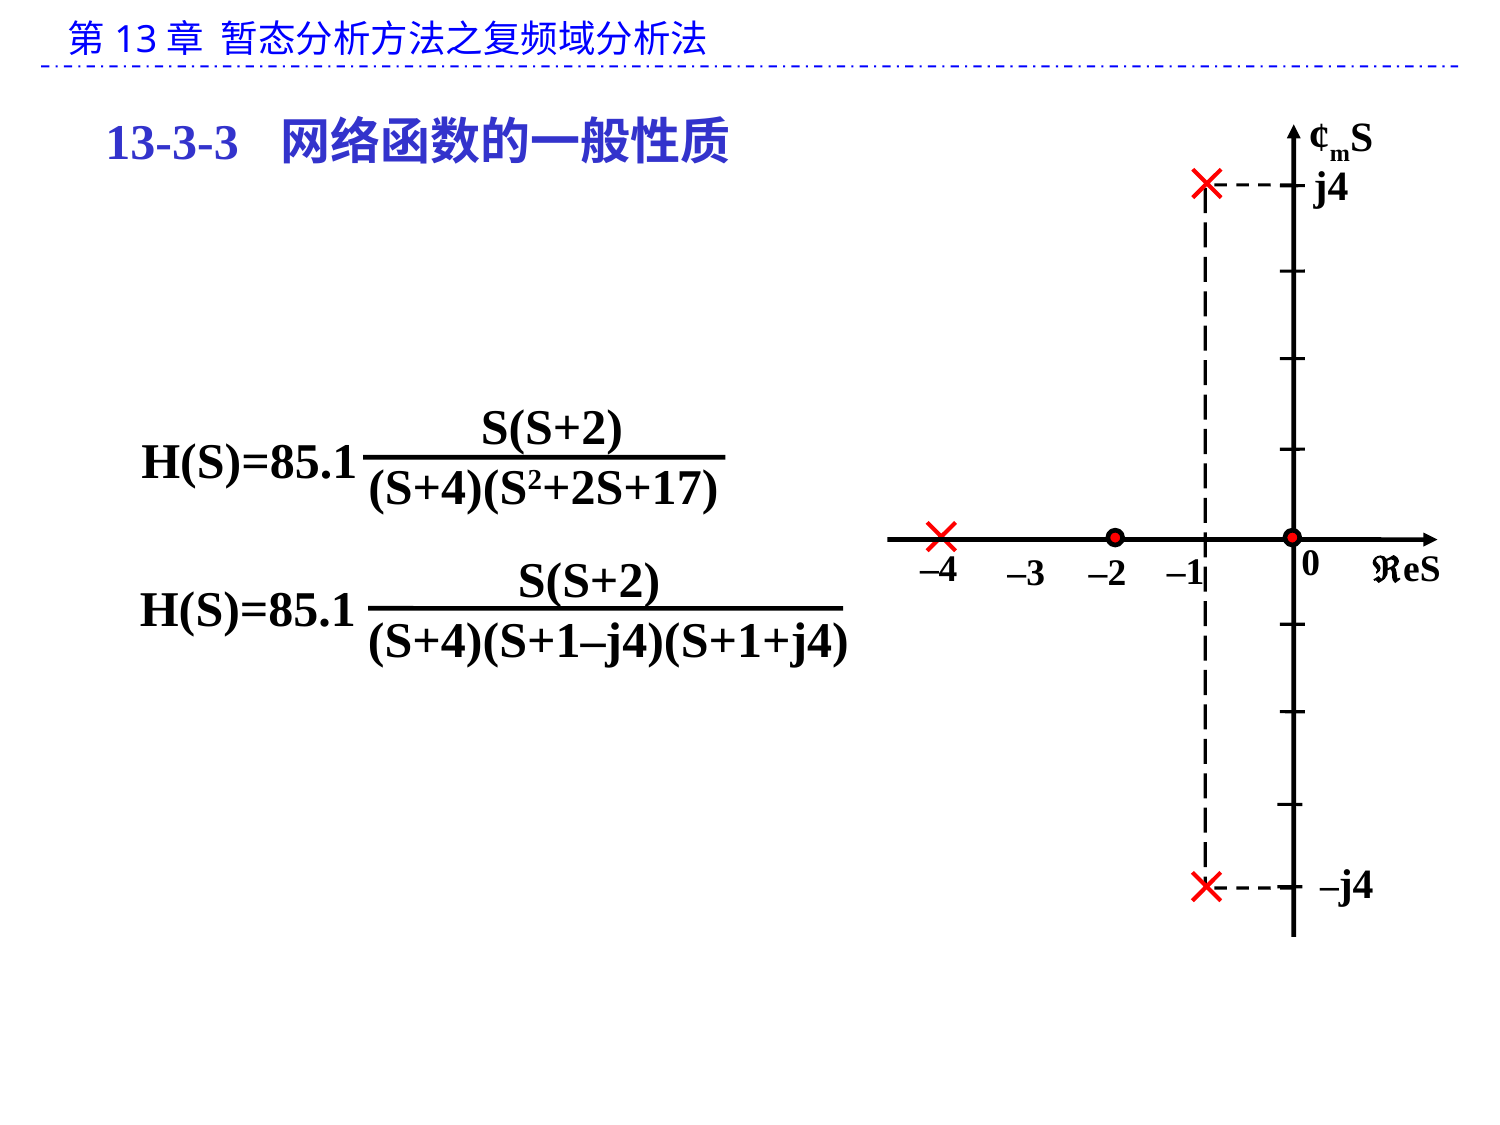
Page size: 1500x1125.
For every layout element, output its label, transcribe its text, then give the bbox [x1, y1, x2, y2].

text_box 13-3-3 网络函数的一般性质 [90, 102, 885, 177]
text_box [887, 101, 1457, 938]
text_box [124, 539, 882, 676]
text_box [1107, 529, 1300, 546]
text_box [126, 387, 882, 523]
